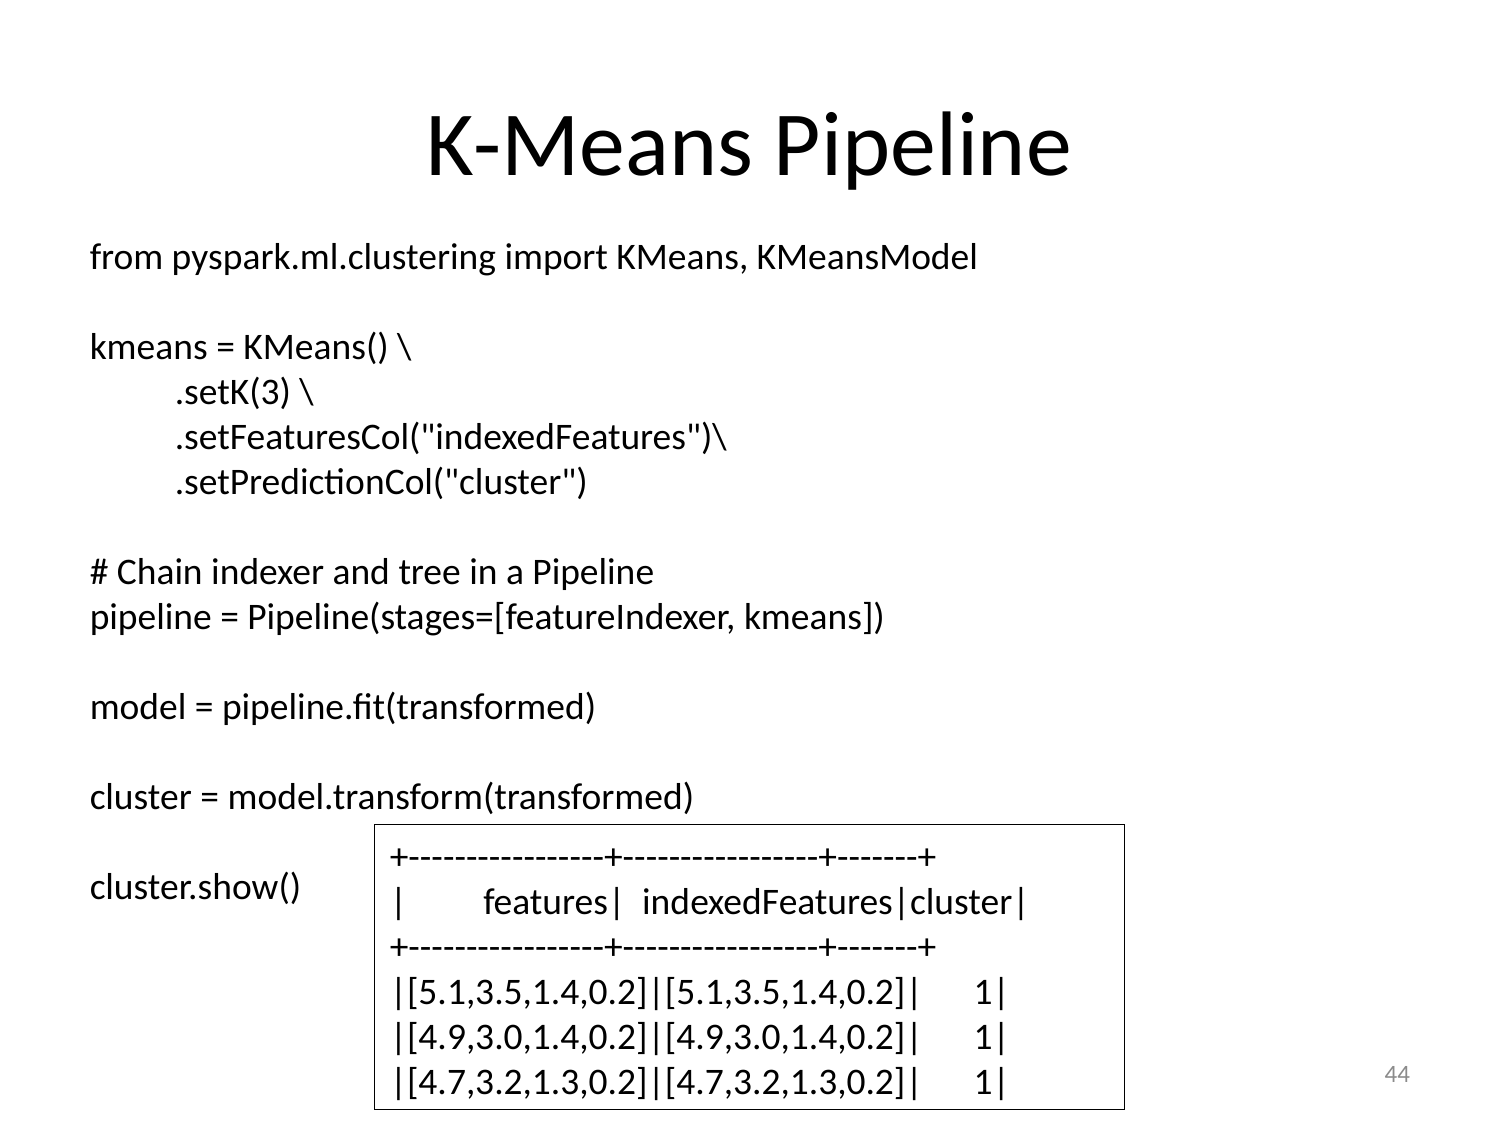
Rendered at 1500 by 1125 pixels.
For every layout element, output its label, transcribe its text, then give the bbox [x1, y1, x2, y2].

slide_number 44 [1125, 1042, 1425, 1103]
text_box from pyspark.ml.clustering import KMeans, KMeansModel kmeans = KMeans() \ .setK(3) \ .setFeaturesCol("indexedFeatures")\ .setPredictionCol("cluster") # Chain indexer and tree in a Pipeline pipeline = Pipeline(stages=[featureIndexer, kmeans]) model = pipeline.fit(transformed) cluster = model.transform(transformed) cluster.show() [75, 224, 1300, 915]
title K-Means Pipeline [75, 45, 1425, 233]
text_box +-----------------+-----------------+-------+ | features| indexedFeatures|cluster| +-----------------+-----------------+-------+ |[5.1,3.5,1.4,0.2]|[5.1,3.5,1.4,0.2]| 1| |[4.9,3.0,1.4,0.2]|[4.9,3.0,1.4,0.2]| 1| |[4.7,3.2,1.3,0.2]|[4.7,3.2,1.3,0.2]| 1| [374, 824, 1125, 1110]
